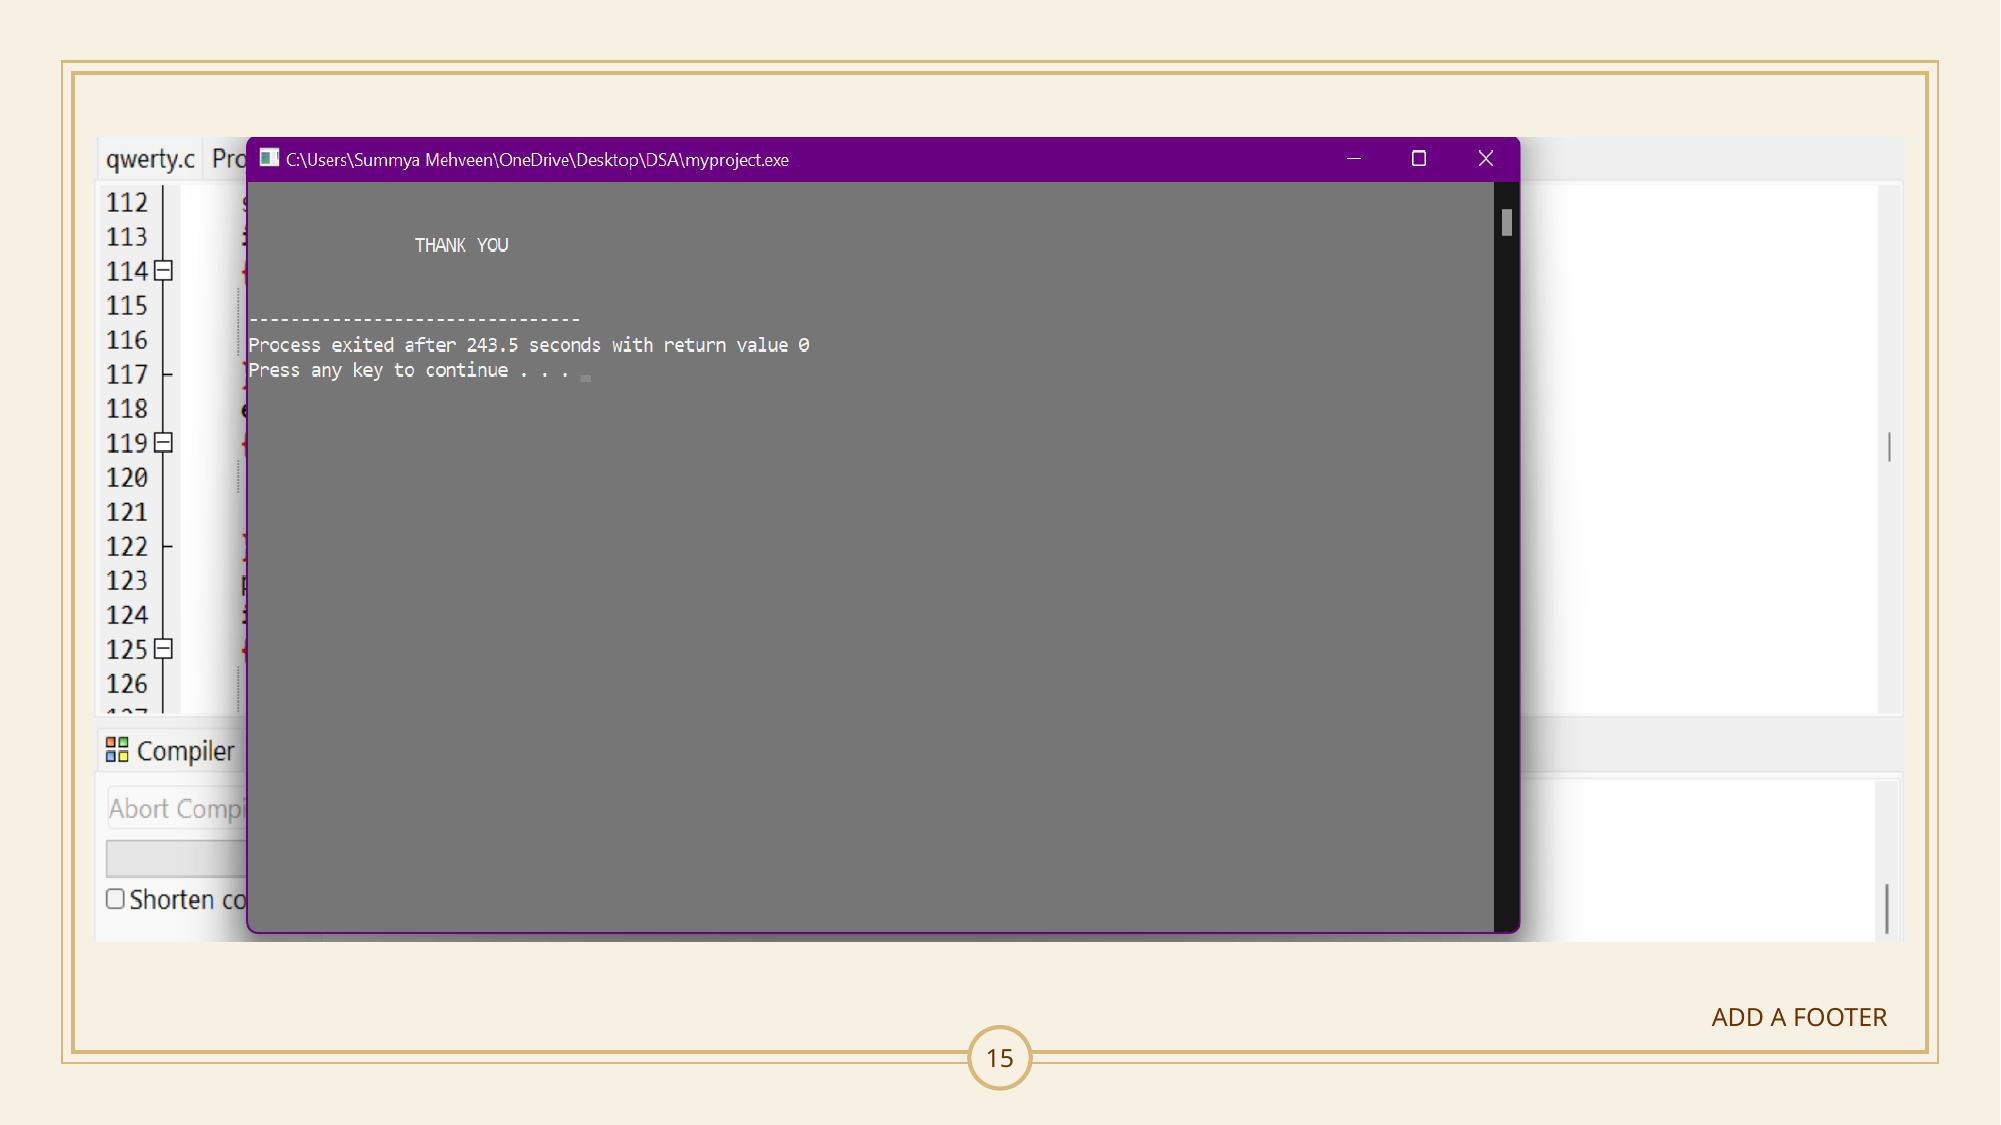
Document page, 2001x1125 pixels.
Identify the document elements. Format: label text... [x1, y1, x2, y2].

picture [94, 137, 1906, 942]
slide_number 15 [954, 1029, 1045, 1089]
footer ADD A FOOTER [1345, 987, 1904, 1047]
